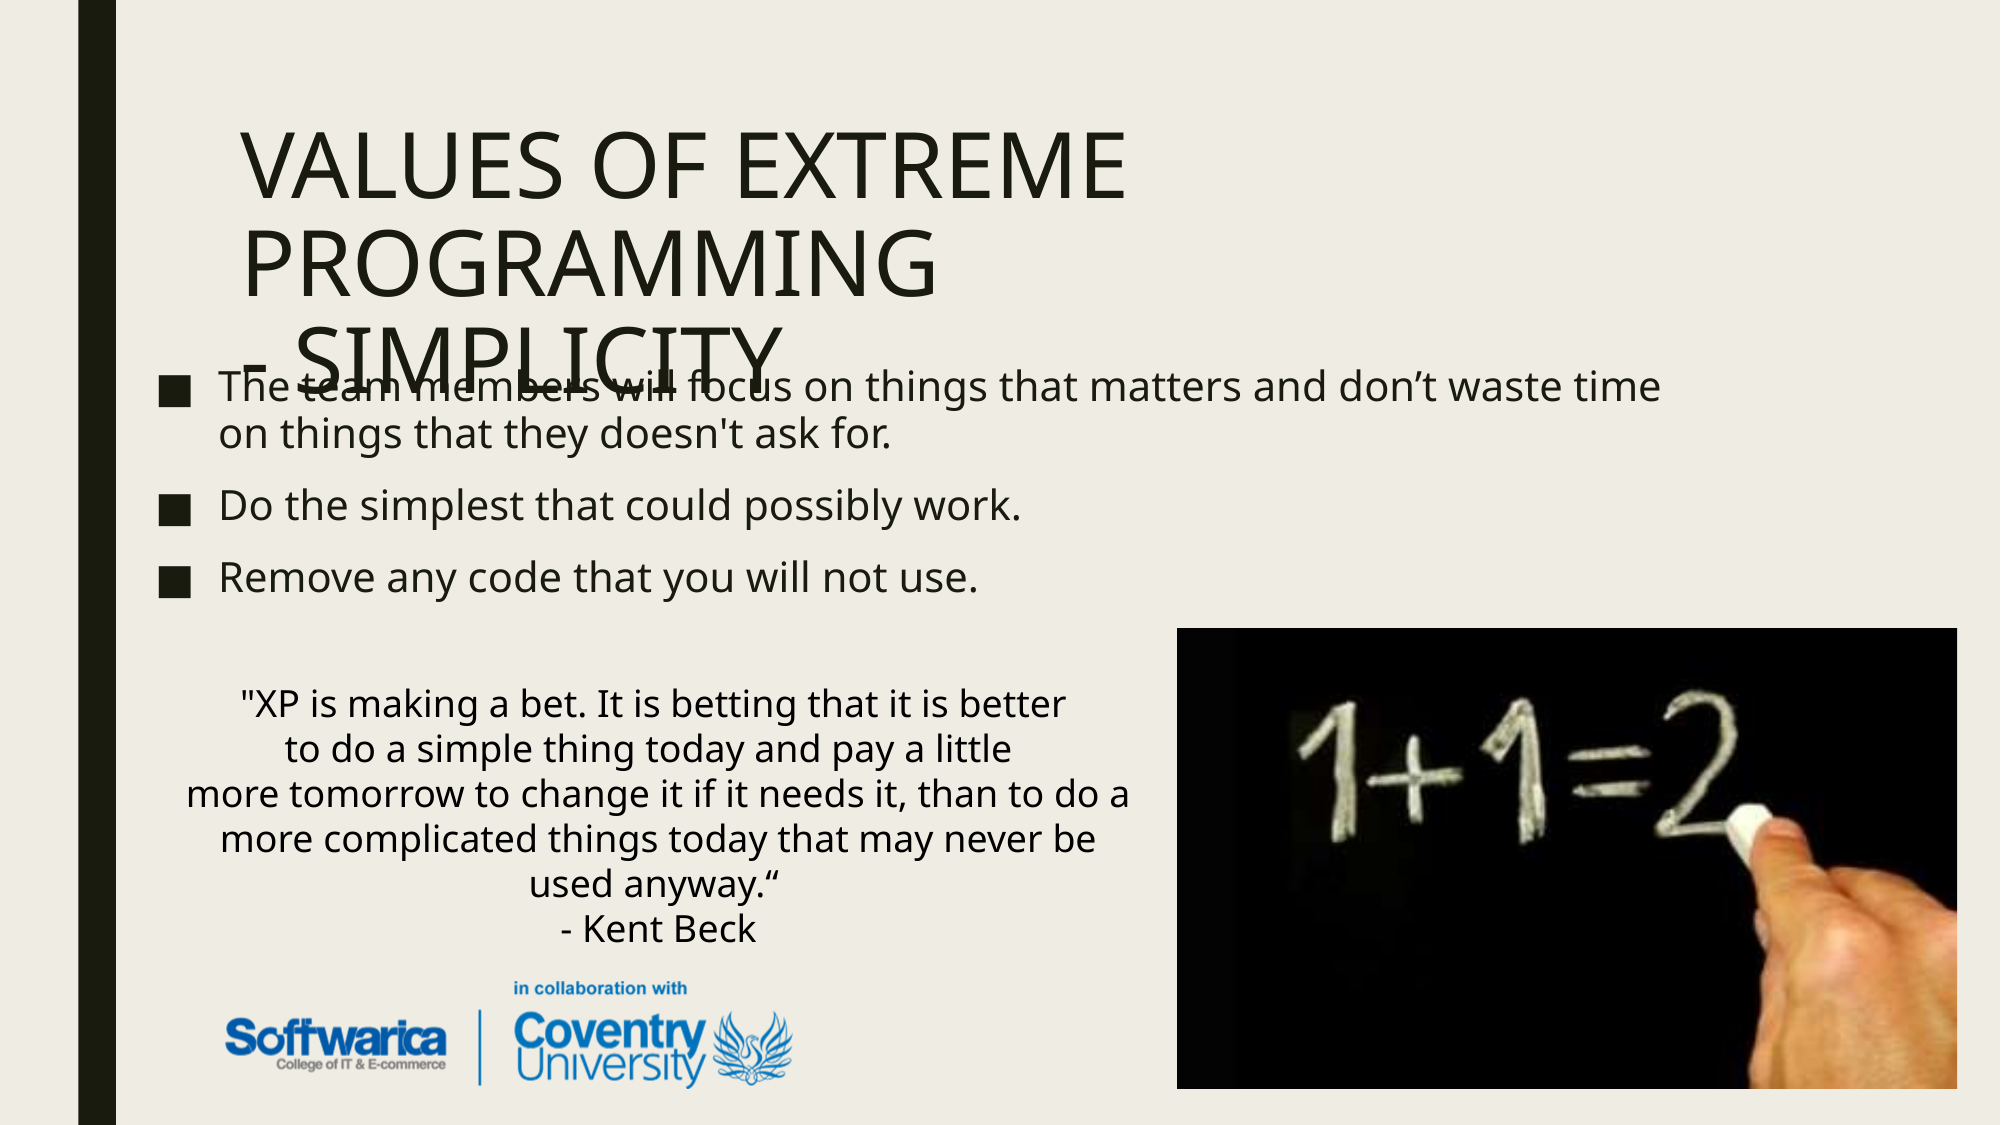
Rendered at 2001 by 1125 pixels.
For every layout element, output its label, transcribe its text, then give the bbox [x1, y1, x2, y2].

list The team members will focus on things that matters and don’t waste time on things that they doesn't ask for. Do the simplest that could possibly work. Remove any code that you will not use. [140, 356, 1716, 944]
text_box [1177, 628, 1958, 1089]
title VALUES OF EXTREME PROGRAMMING - SIMPLICITY [225, 112, 1800, 357]
text_box "XP is making a bet. It is betting that it is better to do a simple thing today and pay a little more tomorrow to change it if it needs it, than to do a more complicated things today that may never be used anyway.“ - Kent Beck [158, 672, 1159, 957]
picture [224, 981, 794, 1089]
